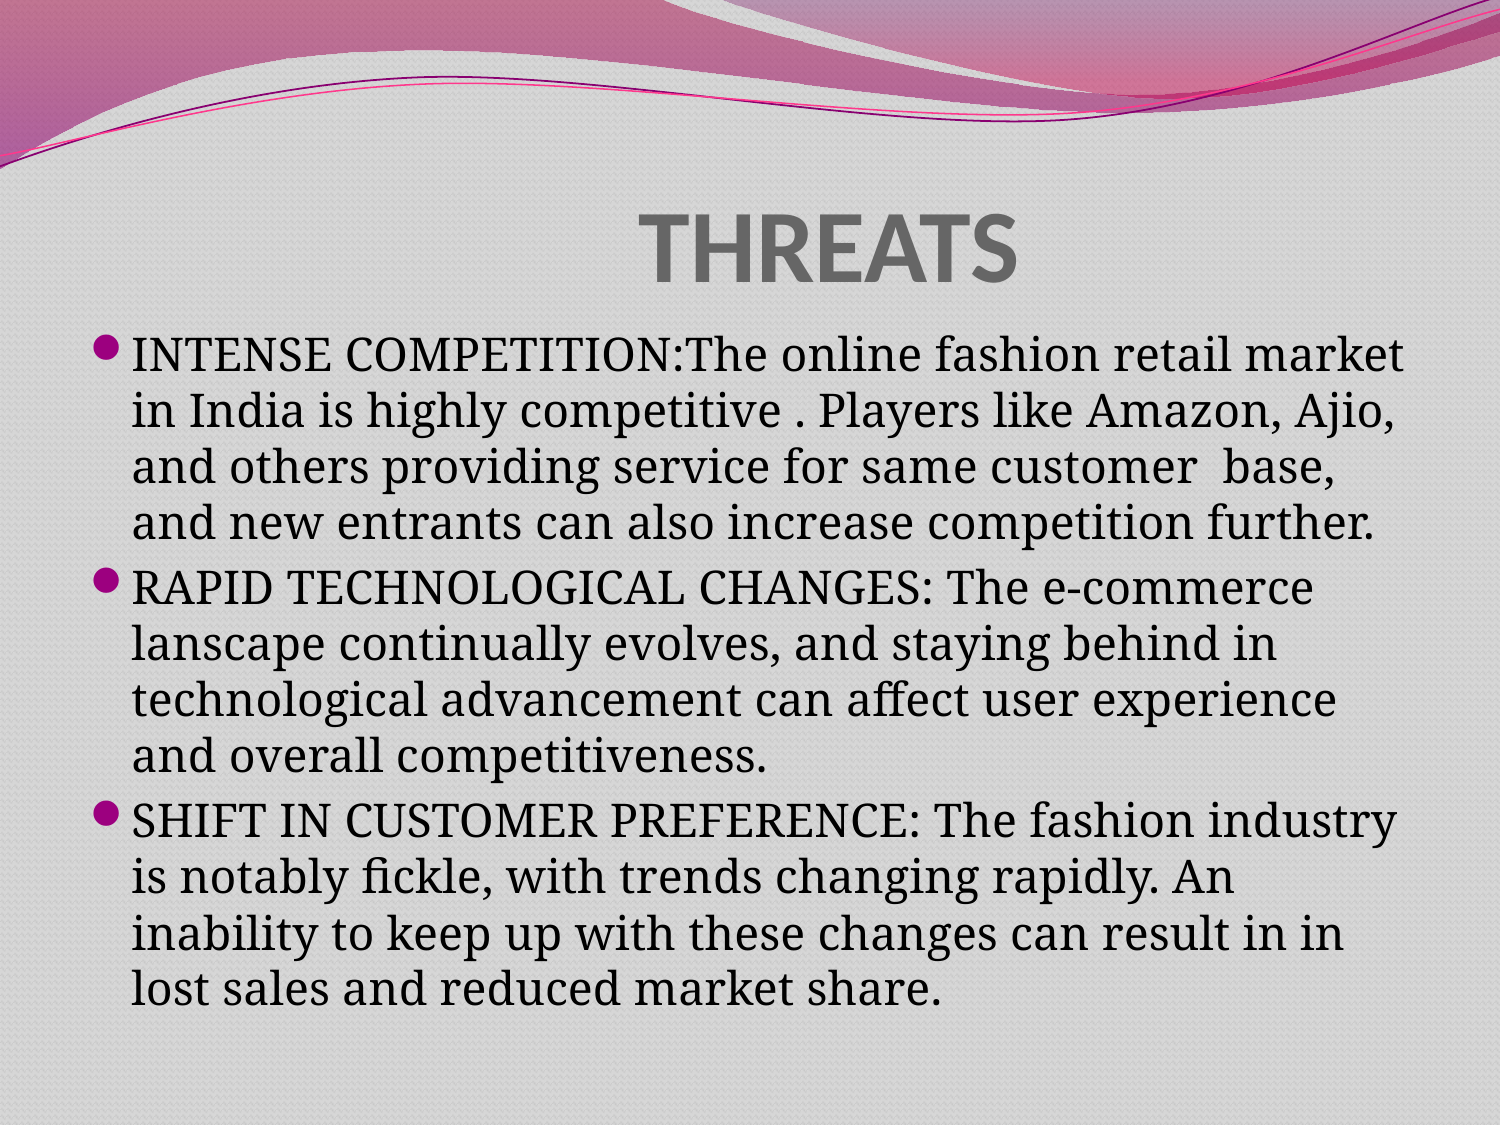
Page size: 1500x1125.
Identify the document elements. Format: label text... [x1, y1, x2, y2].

list INTENSE COMPETITION:The online fashion retail market in India is highly competitive . Players like Amazon, Ajio, and others providing service for same customer base, and new entrants can also increase competition further. RAPID TECHNOLOGICAL CHANGES: The e-commerce lanscape continually evolves, and staying behind in technological advancement can affect user experience and overall competitiveness. SHIFT IN CUSTOMER PREFERENCE: The fashion industry is notably fickle, with trends changing rapidly. An inability to keep up with these changes can result in in lost sales and reduced market share. [75, 317, 1425, 1038]
title THREATS [75, 115, 1425, 303]
